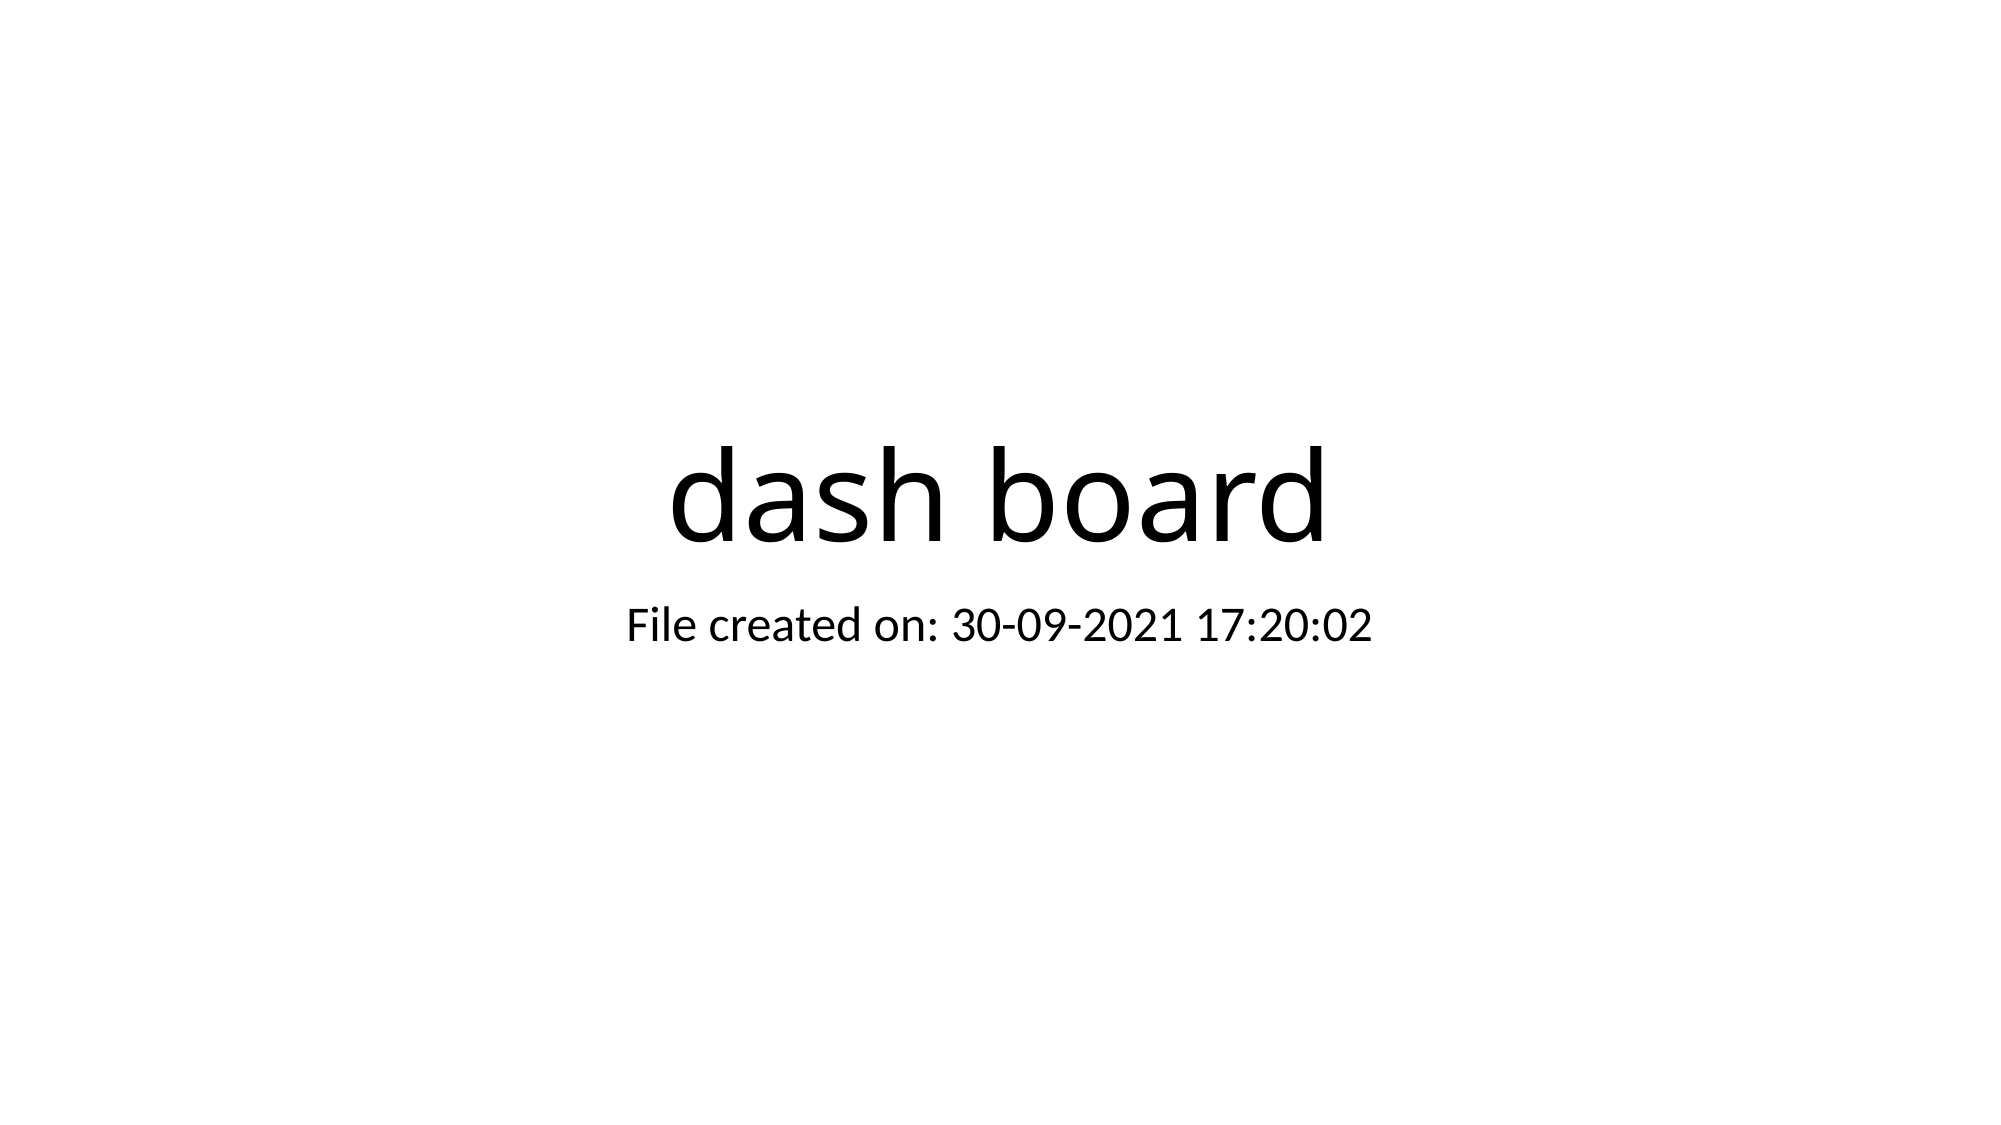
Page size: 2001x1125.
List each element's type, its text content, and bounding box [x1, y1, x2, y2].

subtitle File created on: 30-09-2021 17:20:02 [249, 590, 1750, 863]
title dash board [249, 184, 1750, 576]
